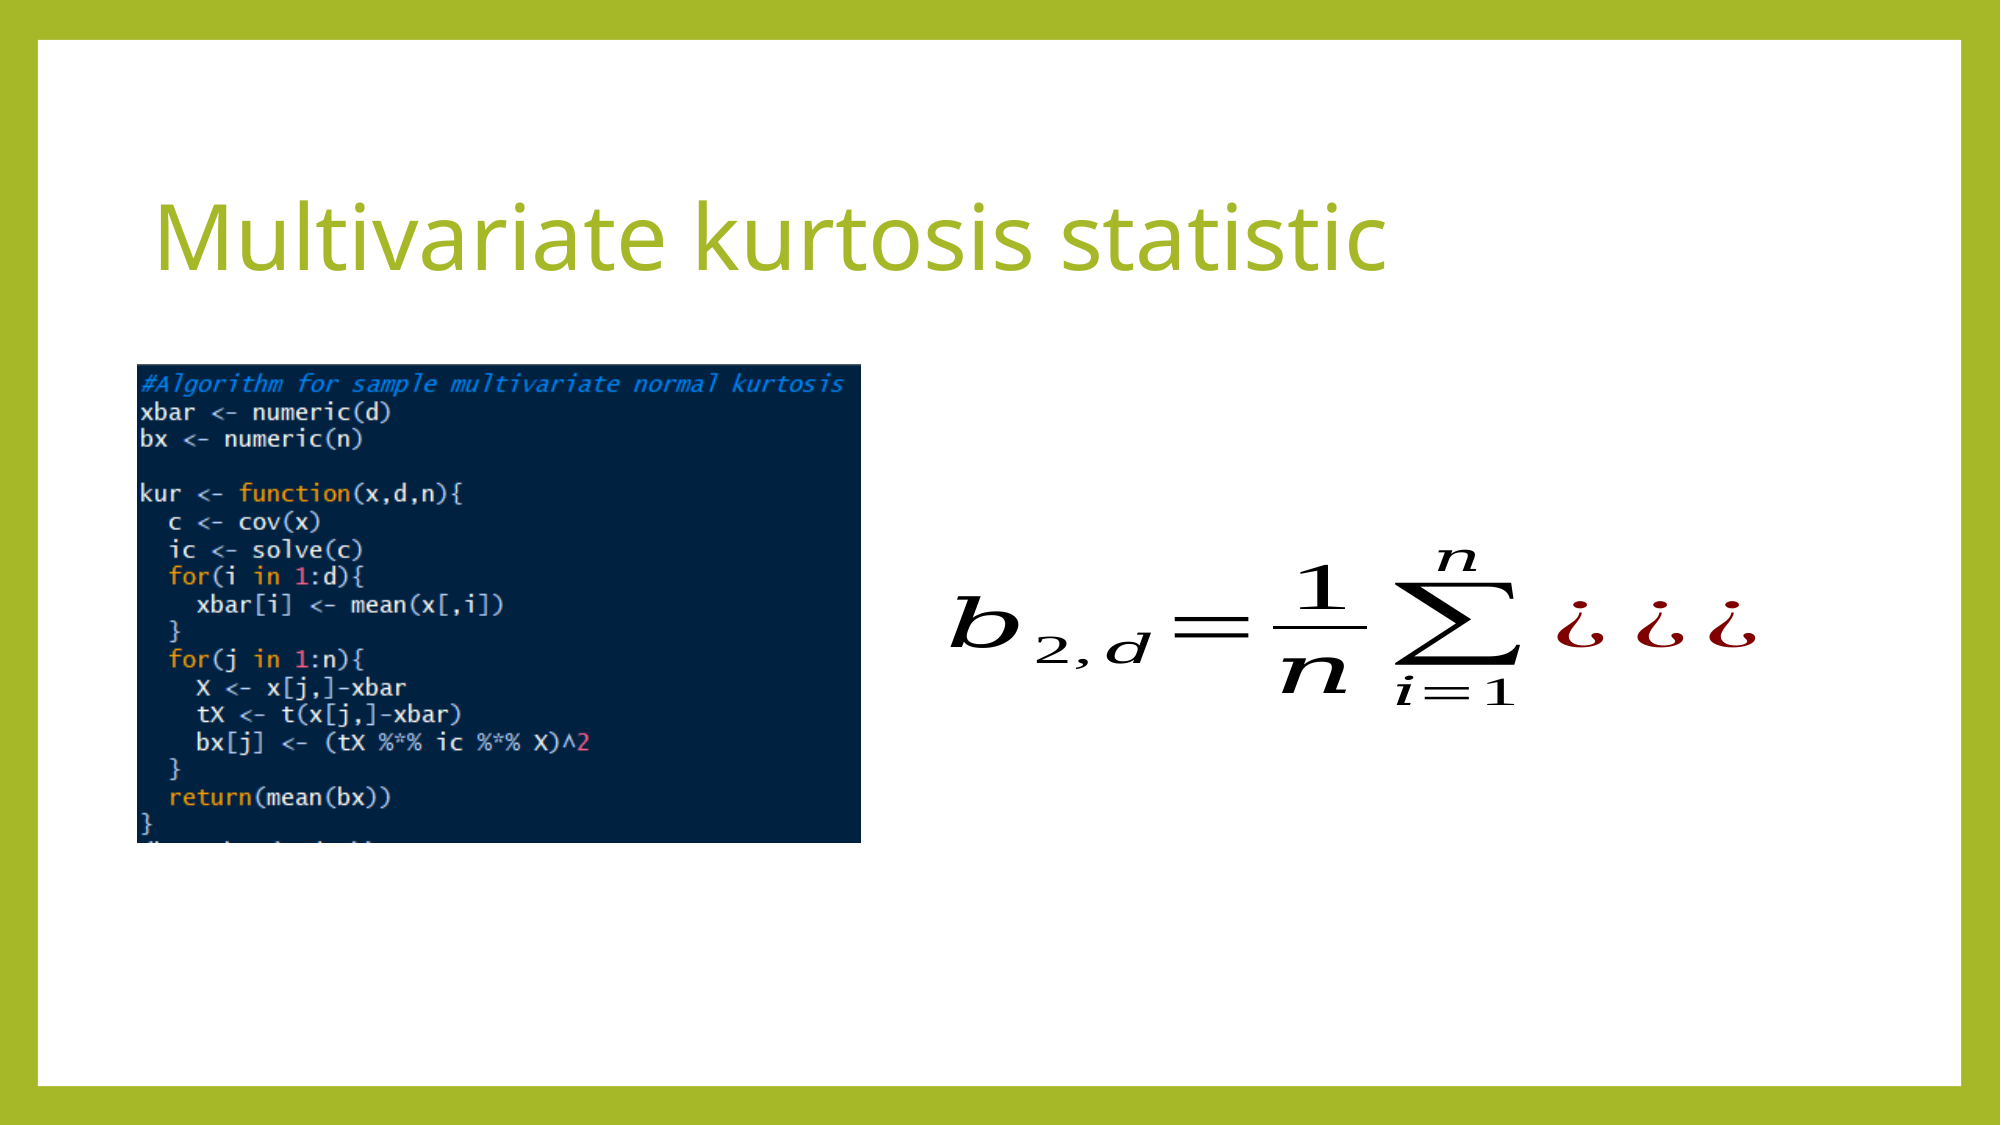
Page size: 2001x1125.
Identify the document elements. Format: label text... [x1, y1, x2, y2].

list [136, 364, 861, 843]
title Multivariate kurtosis statistic [137, 117, 1538, 365]
